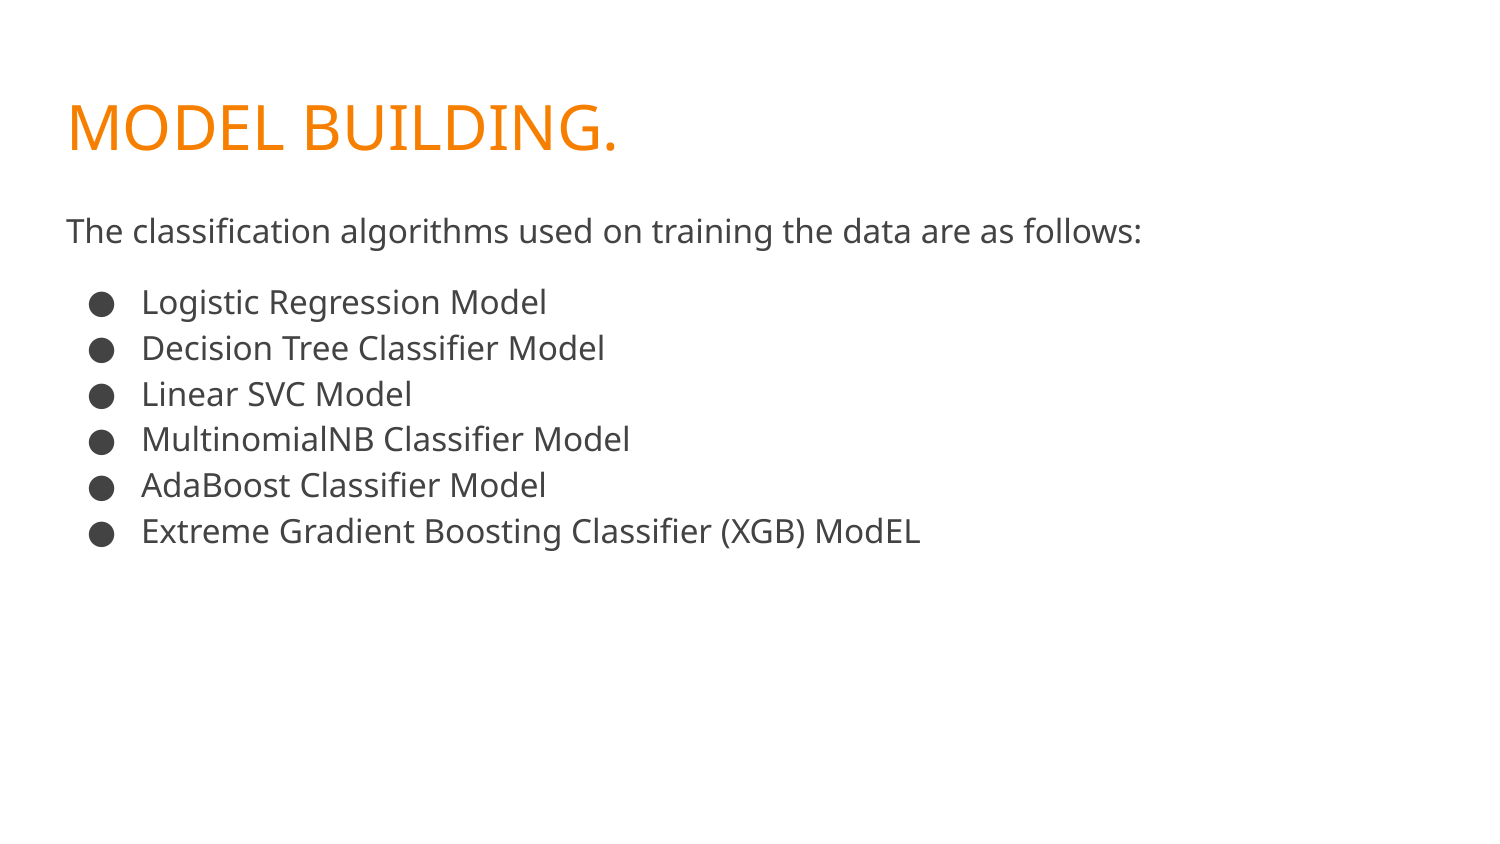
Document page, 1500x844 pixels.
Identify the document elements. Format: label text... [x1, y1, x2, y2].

title MODEL BUILDING. [51, 72, 1449, 167]
list The classification algorithms used on training the data are as follows: Logistic Regression Model Decision Tree Classifier Model Linear SVC Model MultinomialNB Classifier Model AdaBoost Classifier Model Extreme Gradient Boosting Classifier (XGB) ModEL [51, 189, 1449, 694]
